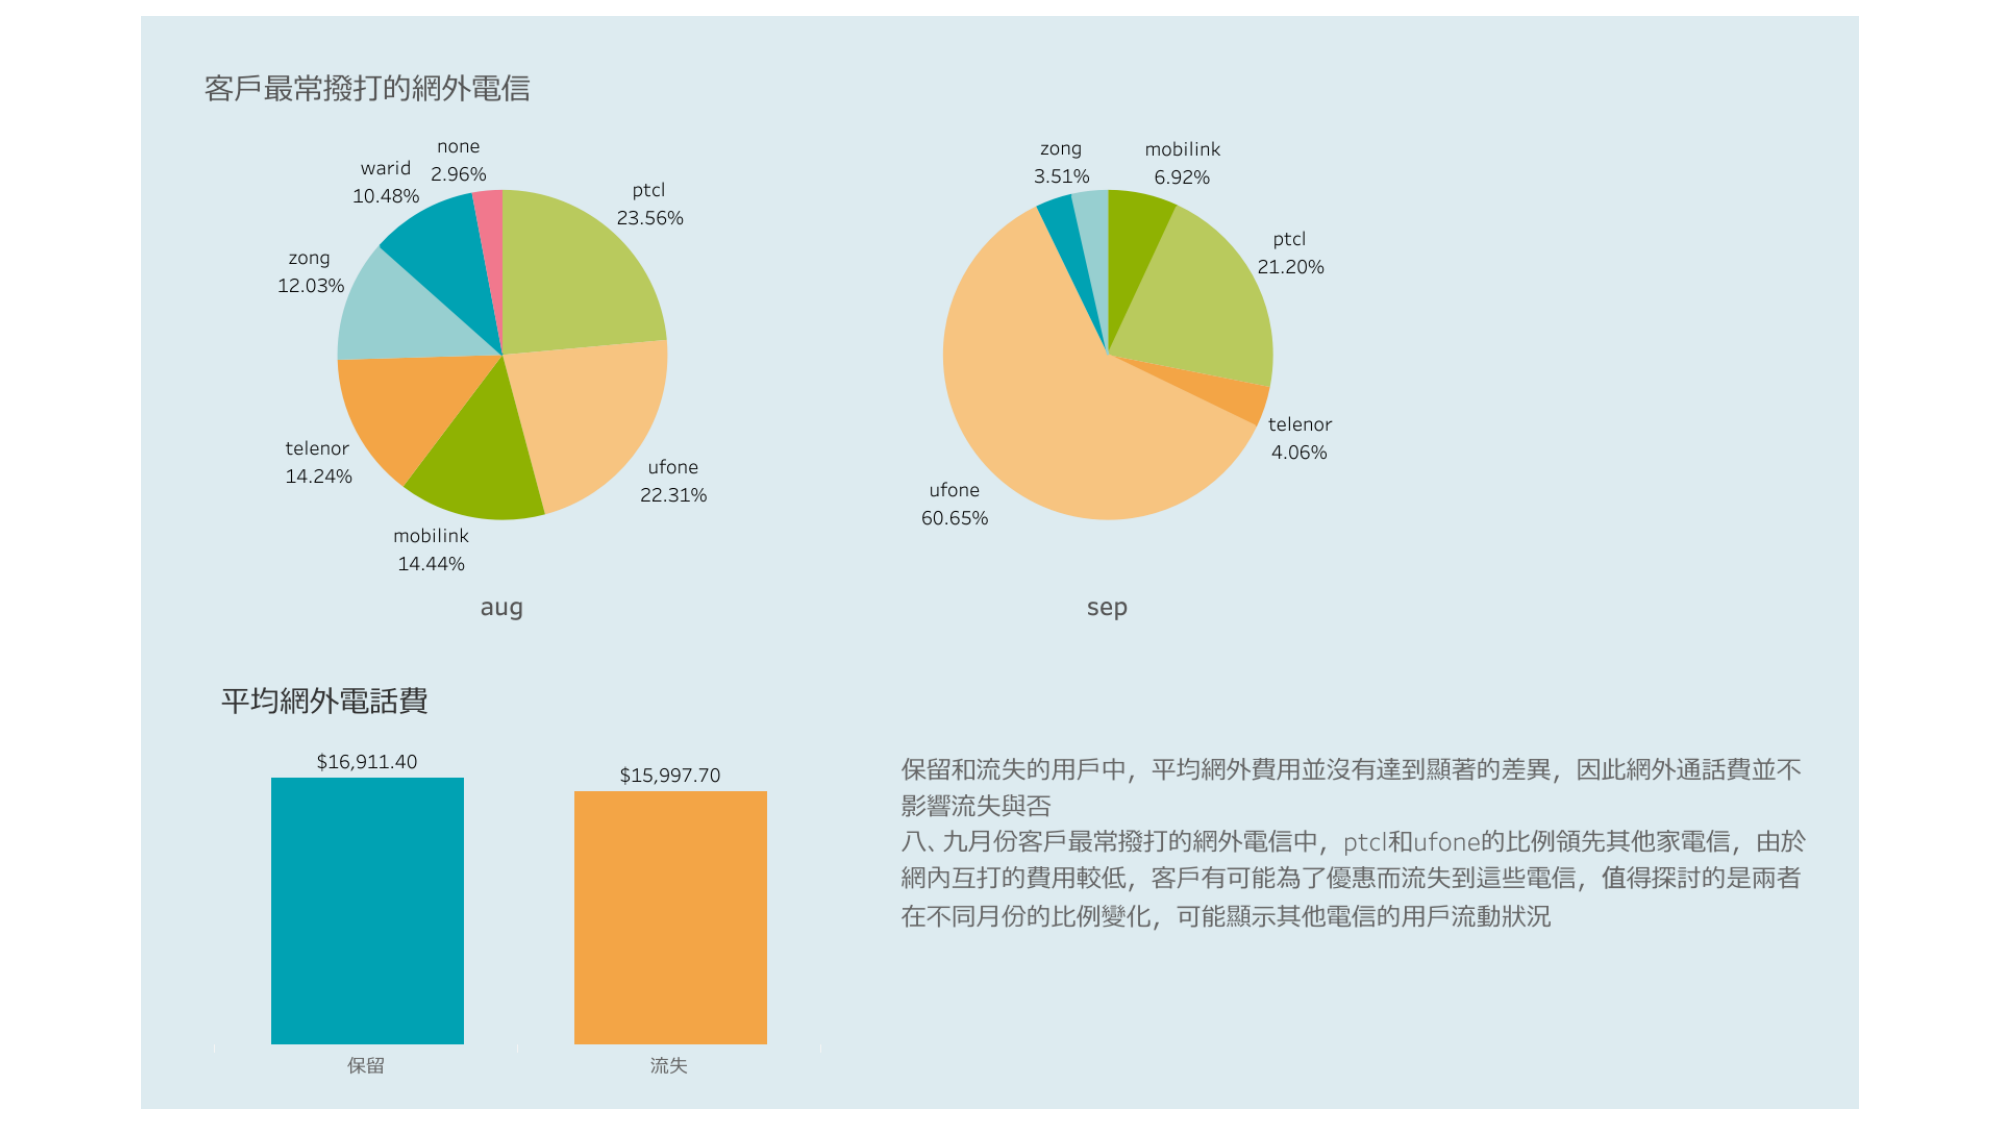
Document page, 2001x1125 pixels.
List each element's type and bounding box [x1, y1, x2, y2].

picture [141, 16, 1859, 1109]
